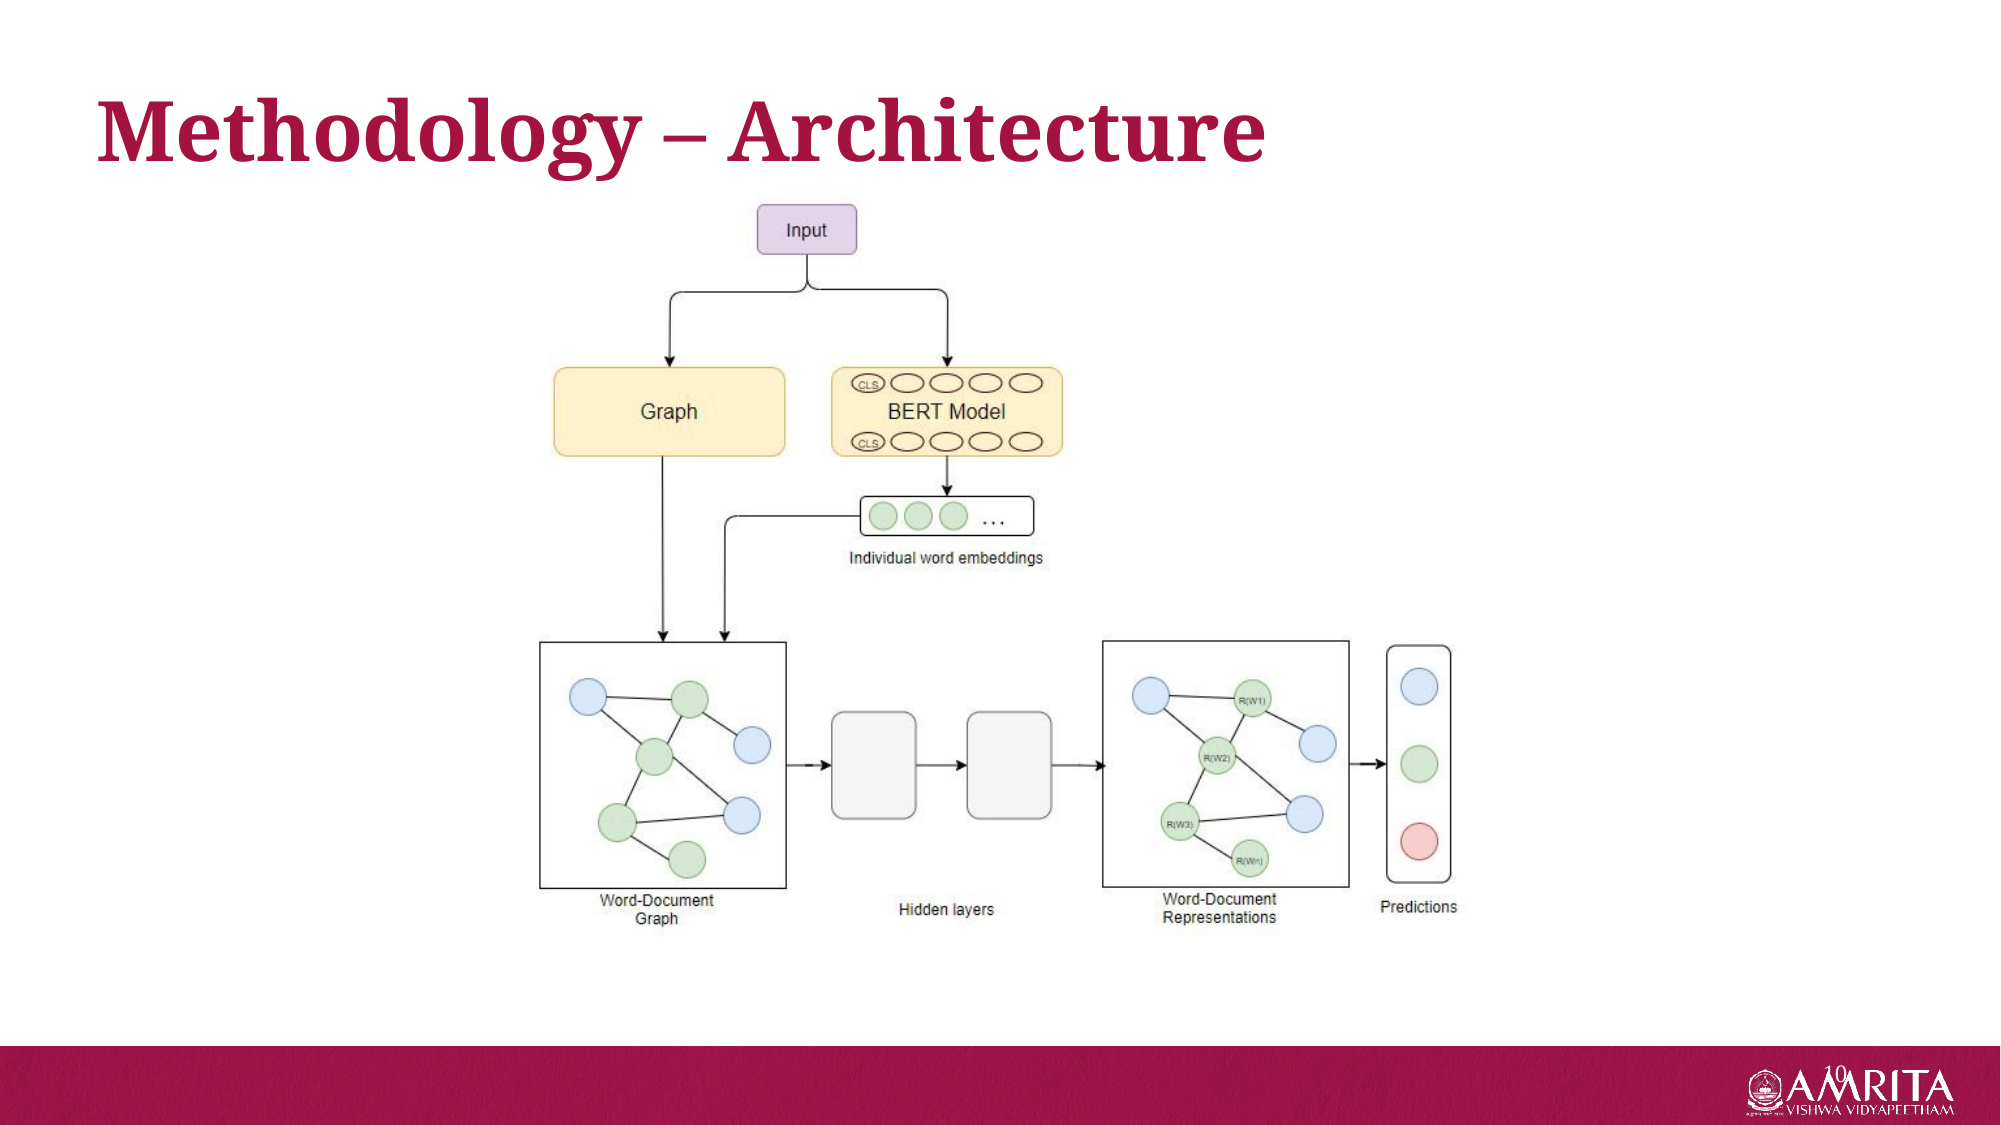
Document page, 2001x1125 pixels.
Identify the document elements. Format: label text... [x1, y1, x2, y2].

picture [0, 1046, 2001, 1125]
text_box Methodology – Architecture [80, 82, 1958, 187]
slide_number 10 [1412, 1042, 1863, 1103]
picture [529, 186, 1471, 940]
